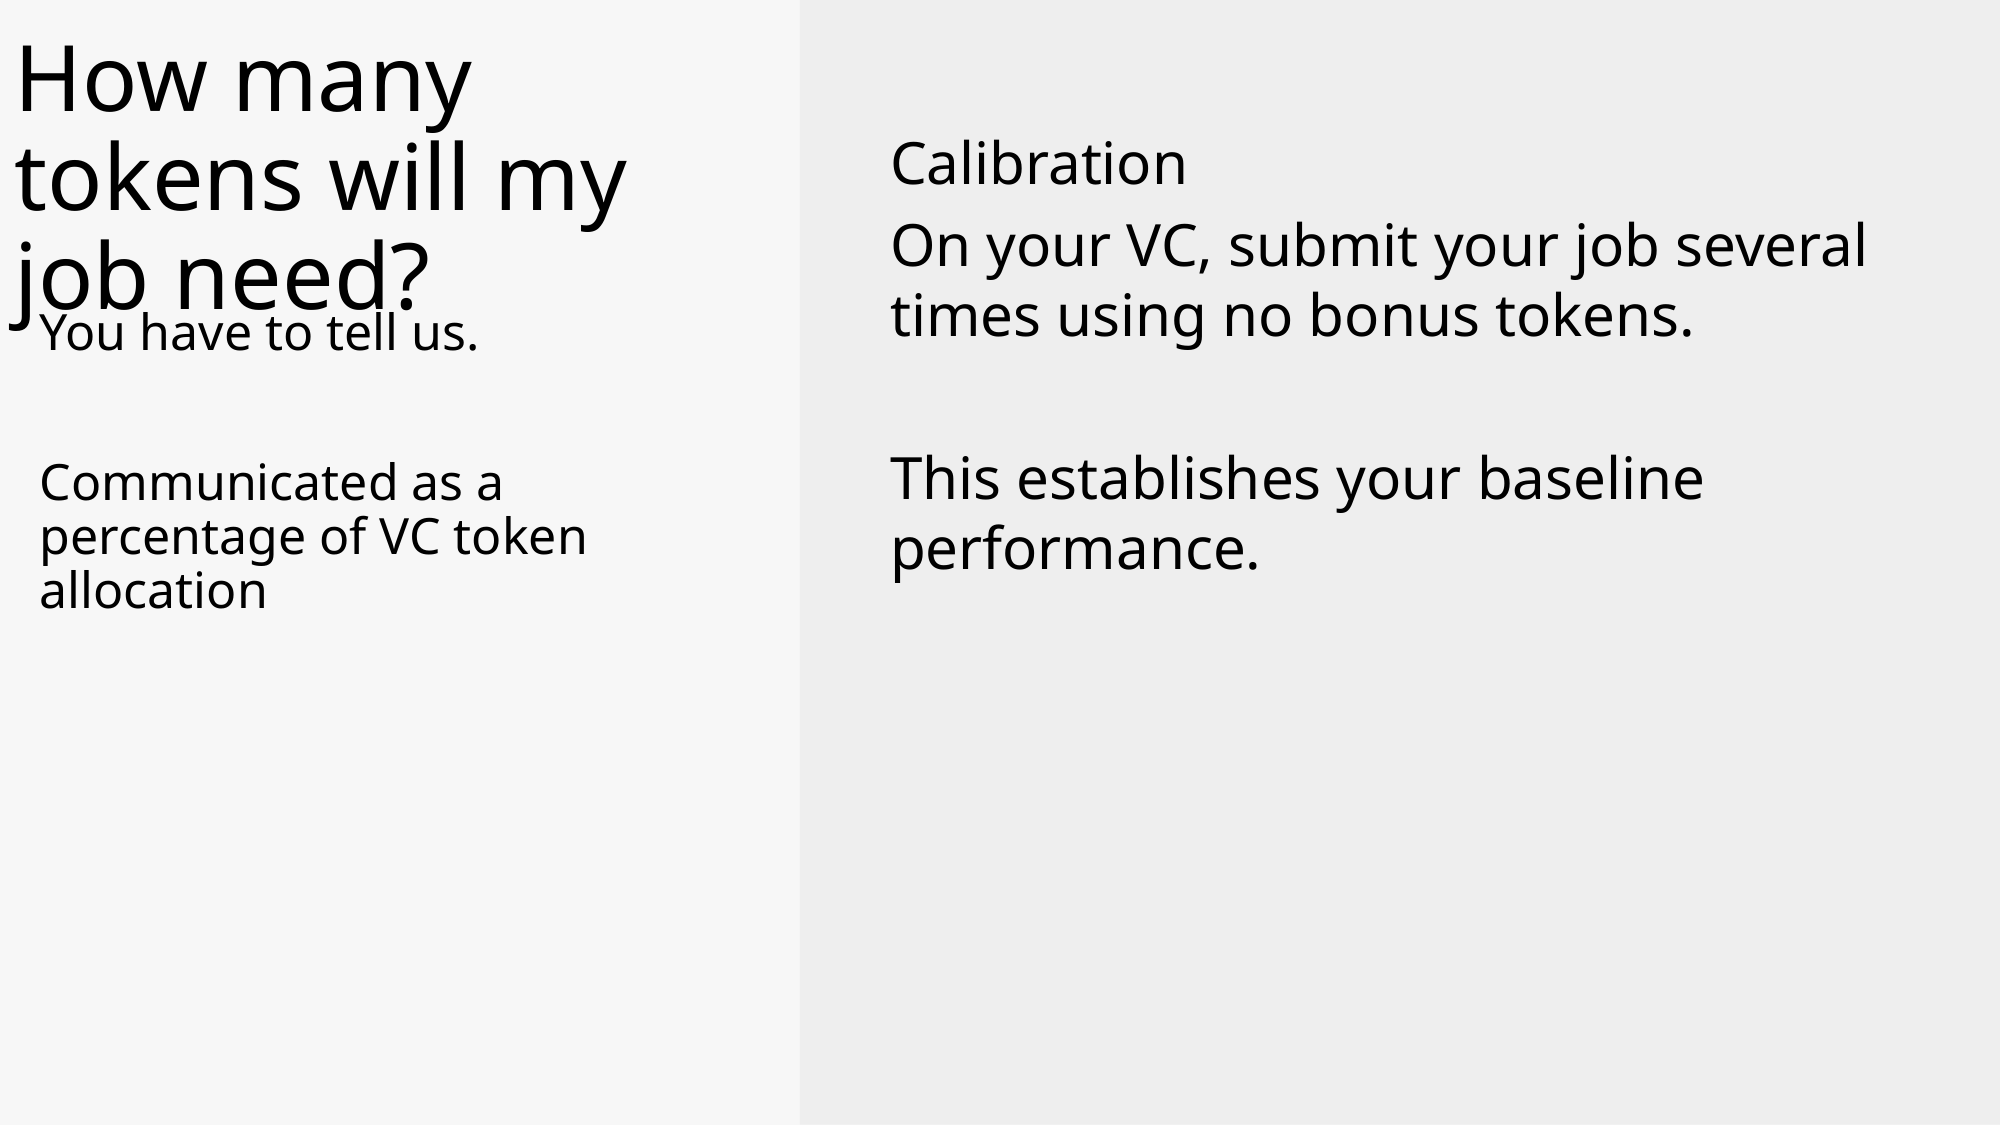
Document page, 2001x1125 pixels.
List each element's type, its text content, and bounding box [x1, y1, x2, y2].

title How many tokens will my job need? [0, 24, 738, 238]
text_box Calibration On your VC, submit your job several times using no bonus tokens. This establishes your baseline performance. [875, 118, 1888, 794]
list You have to tell us. Communicated as a percentage of VC token allocation [24, 299, 763, 1100]
